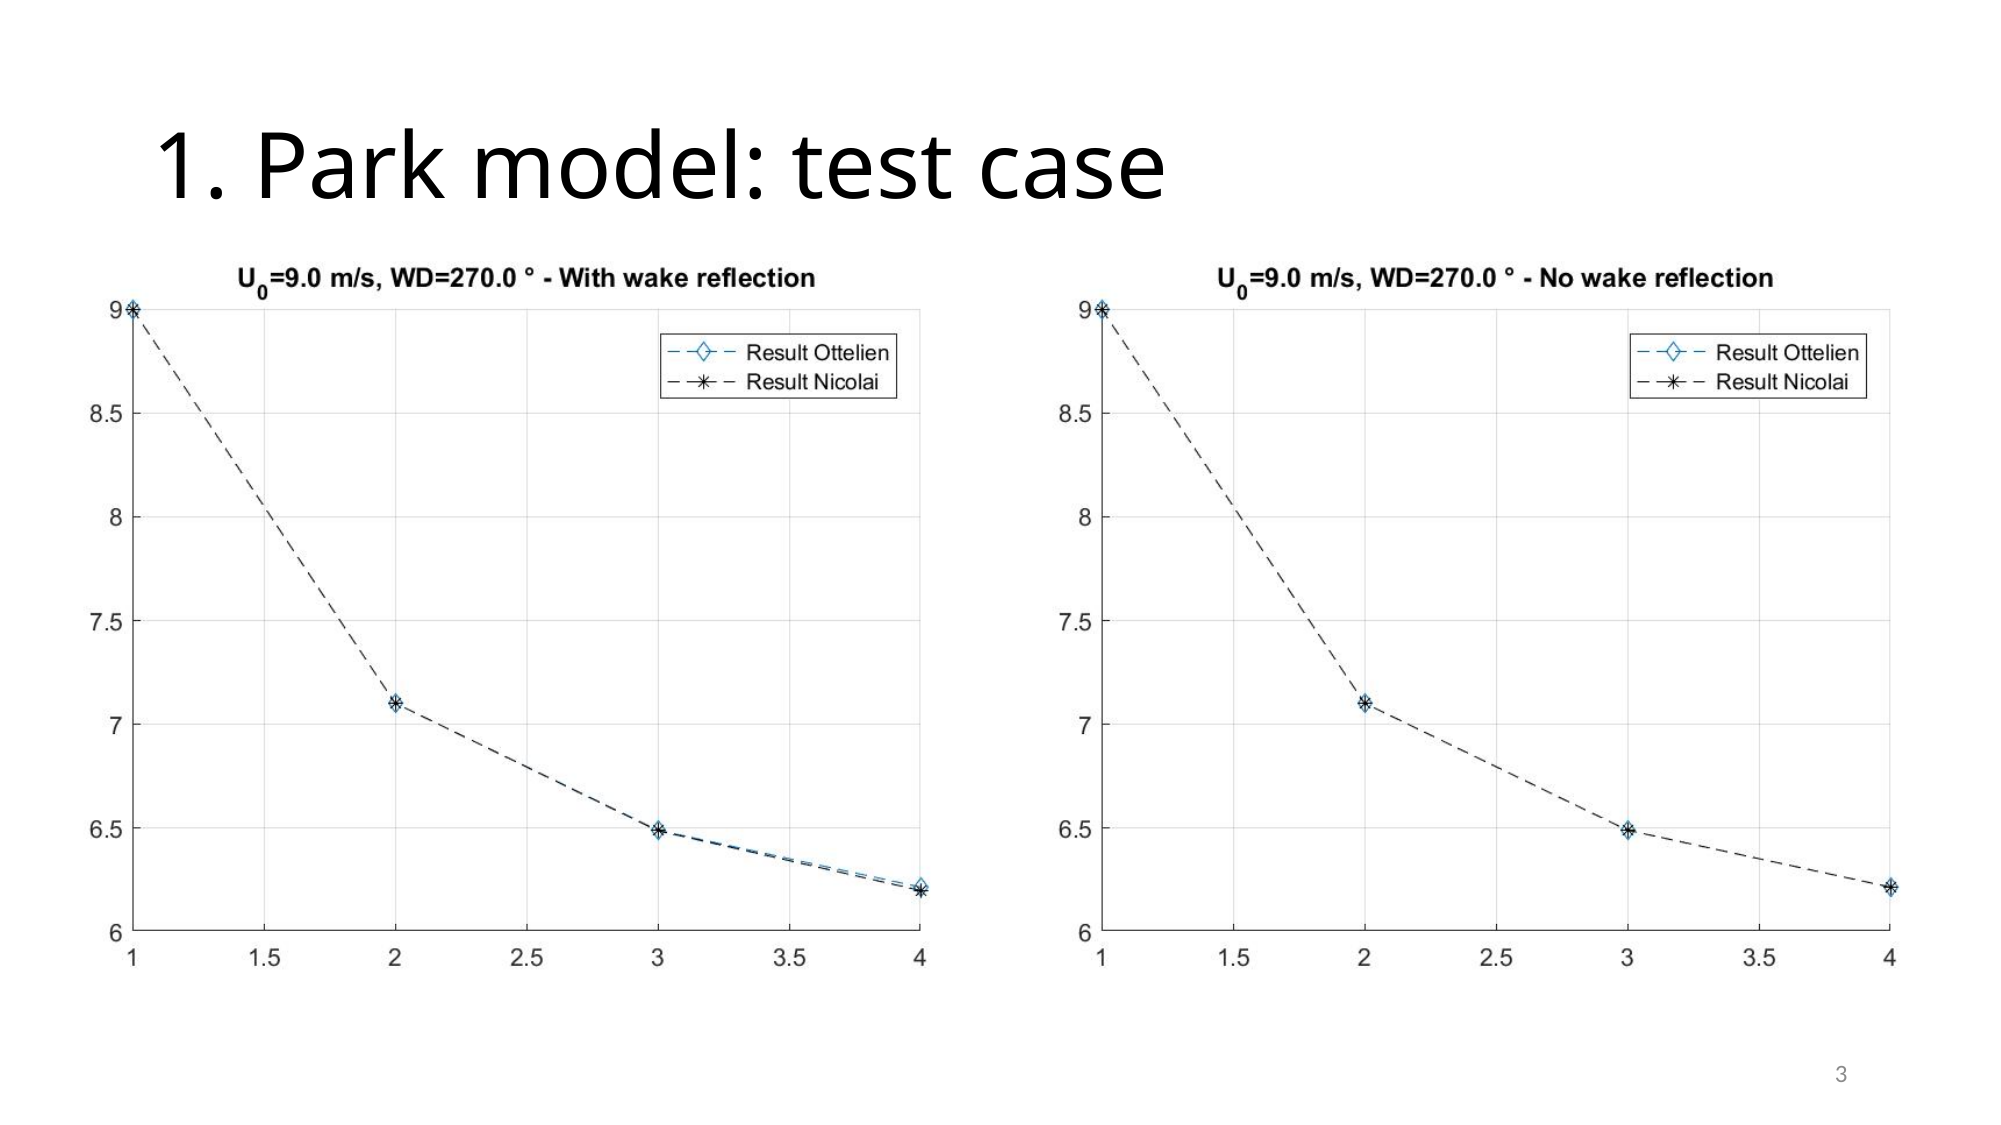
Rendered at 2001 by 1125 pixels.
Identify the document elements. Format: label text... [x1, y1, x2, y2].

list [1017, 252, 1987, 1016]
title 1. Park model: test case [137, 59, 1863, 252]
picture [0, 252, 1017, 1016]
slide_number 3 [1412, 1042, 1863, 1103]
